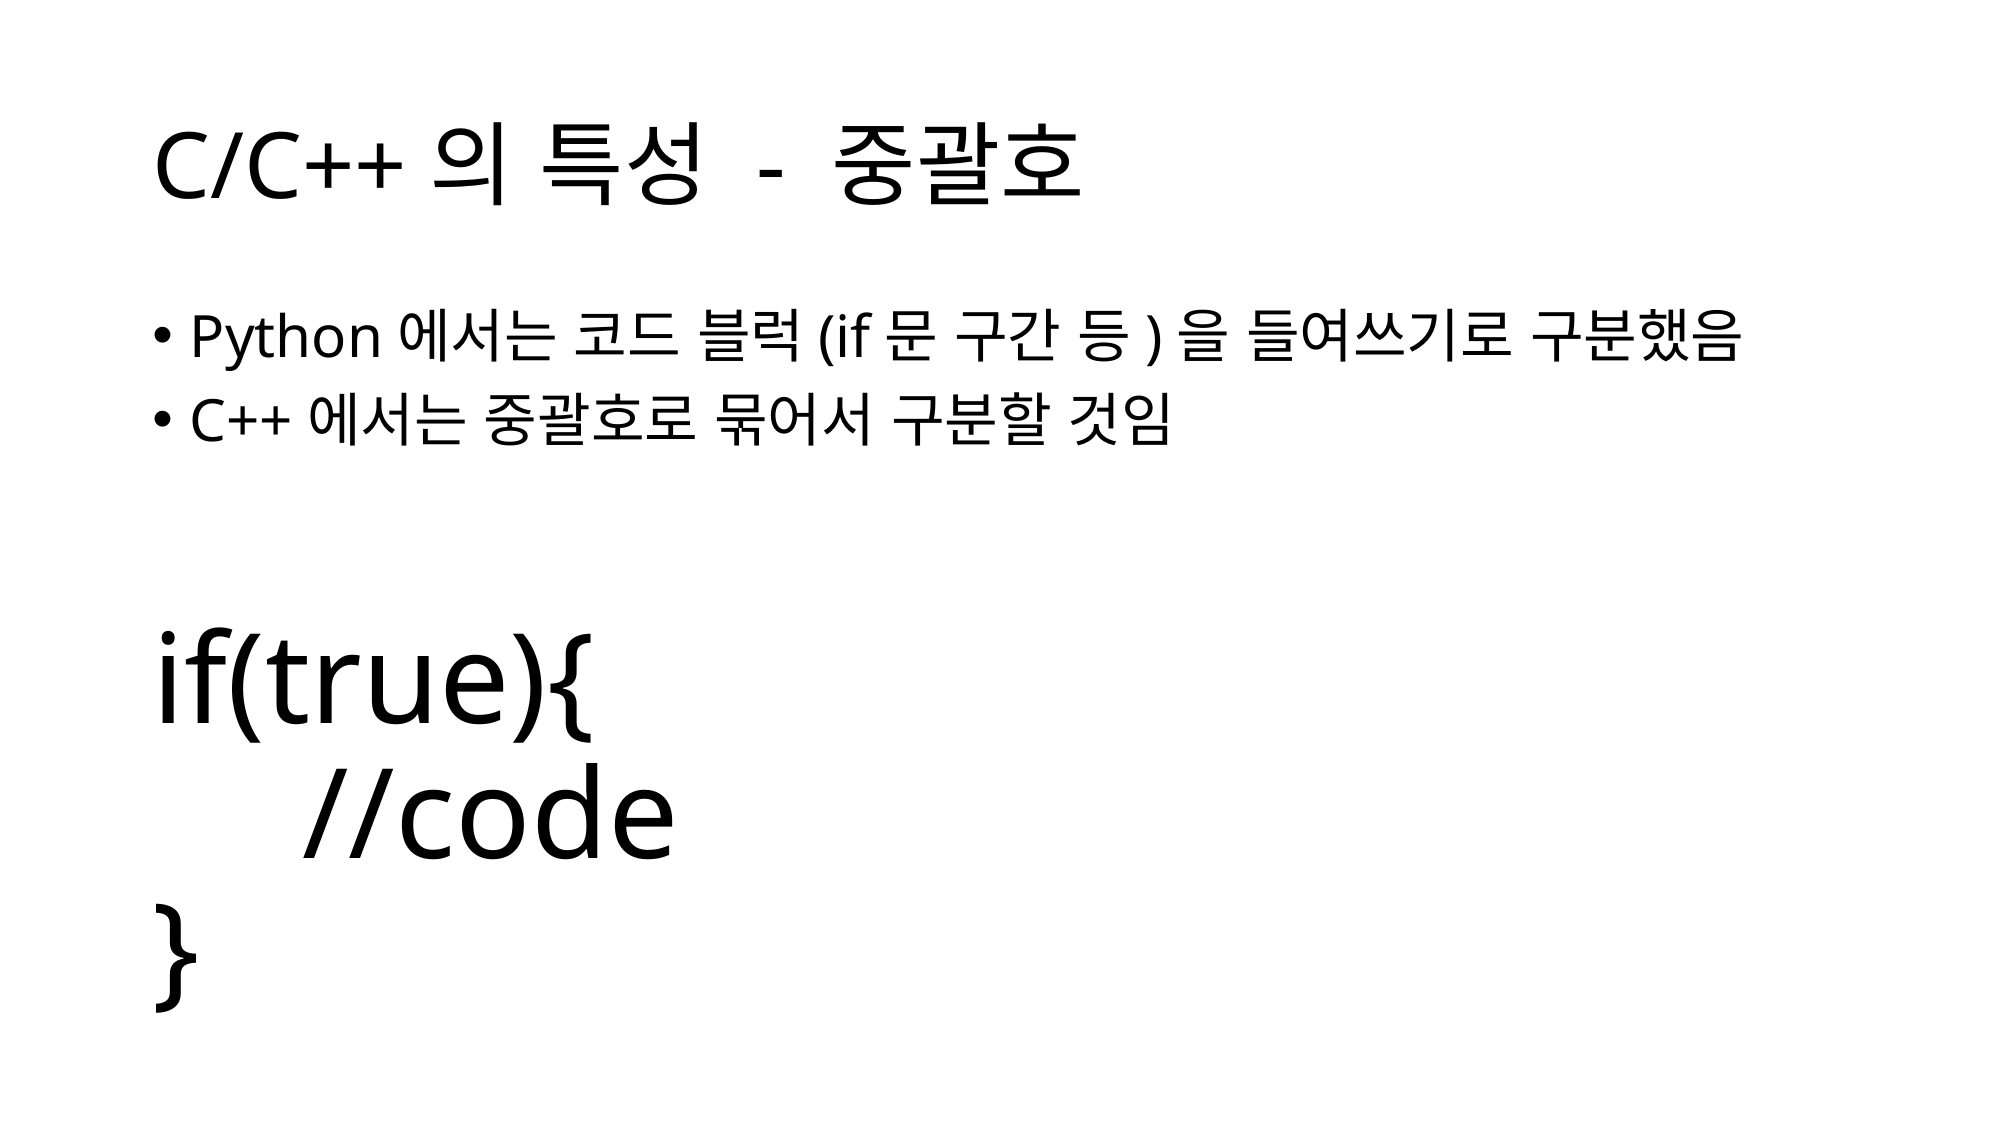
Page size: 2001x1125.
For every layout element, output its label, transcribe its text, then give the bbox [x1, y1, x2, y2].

text_box if(true){ //code } [137, 709, 1259, 927]
list Python에서는 코드 블럭(if문 구간 등)을 들여쓰기로 구분했음 C++에서는 중괄호로 묶어서 구분할 것임 [137, 299, 1863, 1014]
title C/C++의 특성 - 중괄호 [137, 59, 1863, 278]
